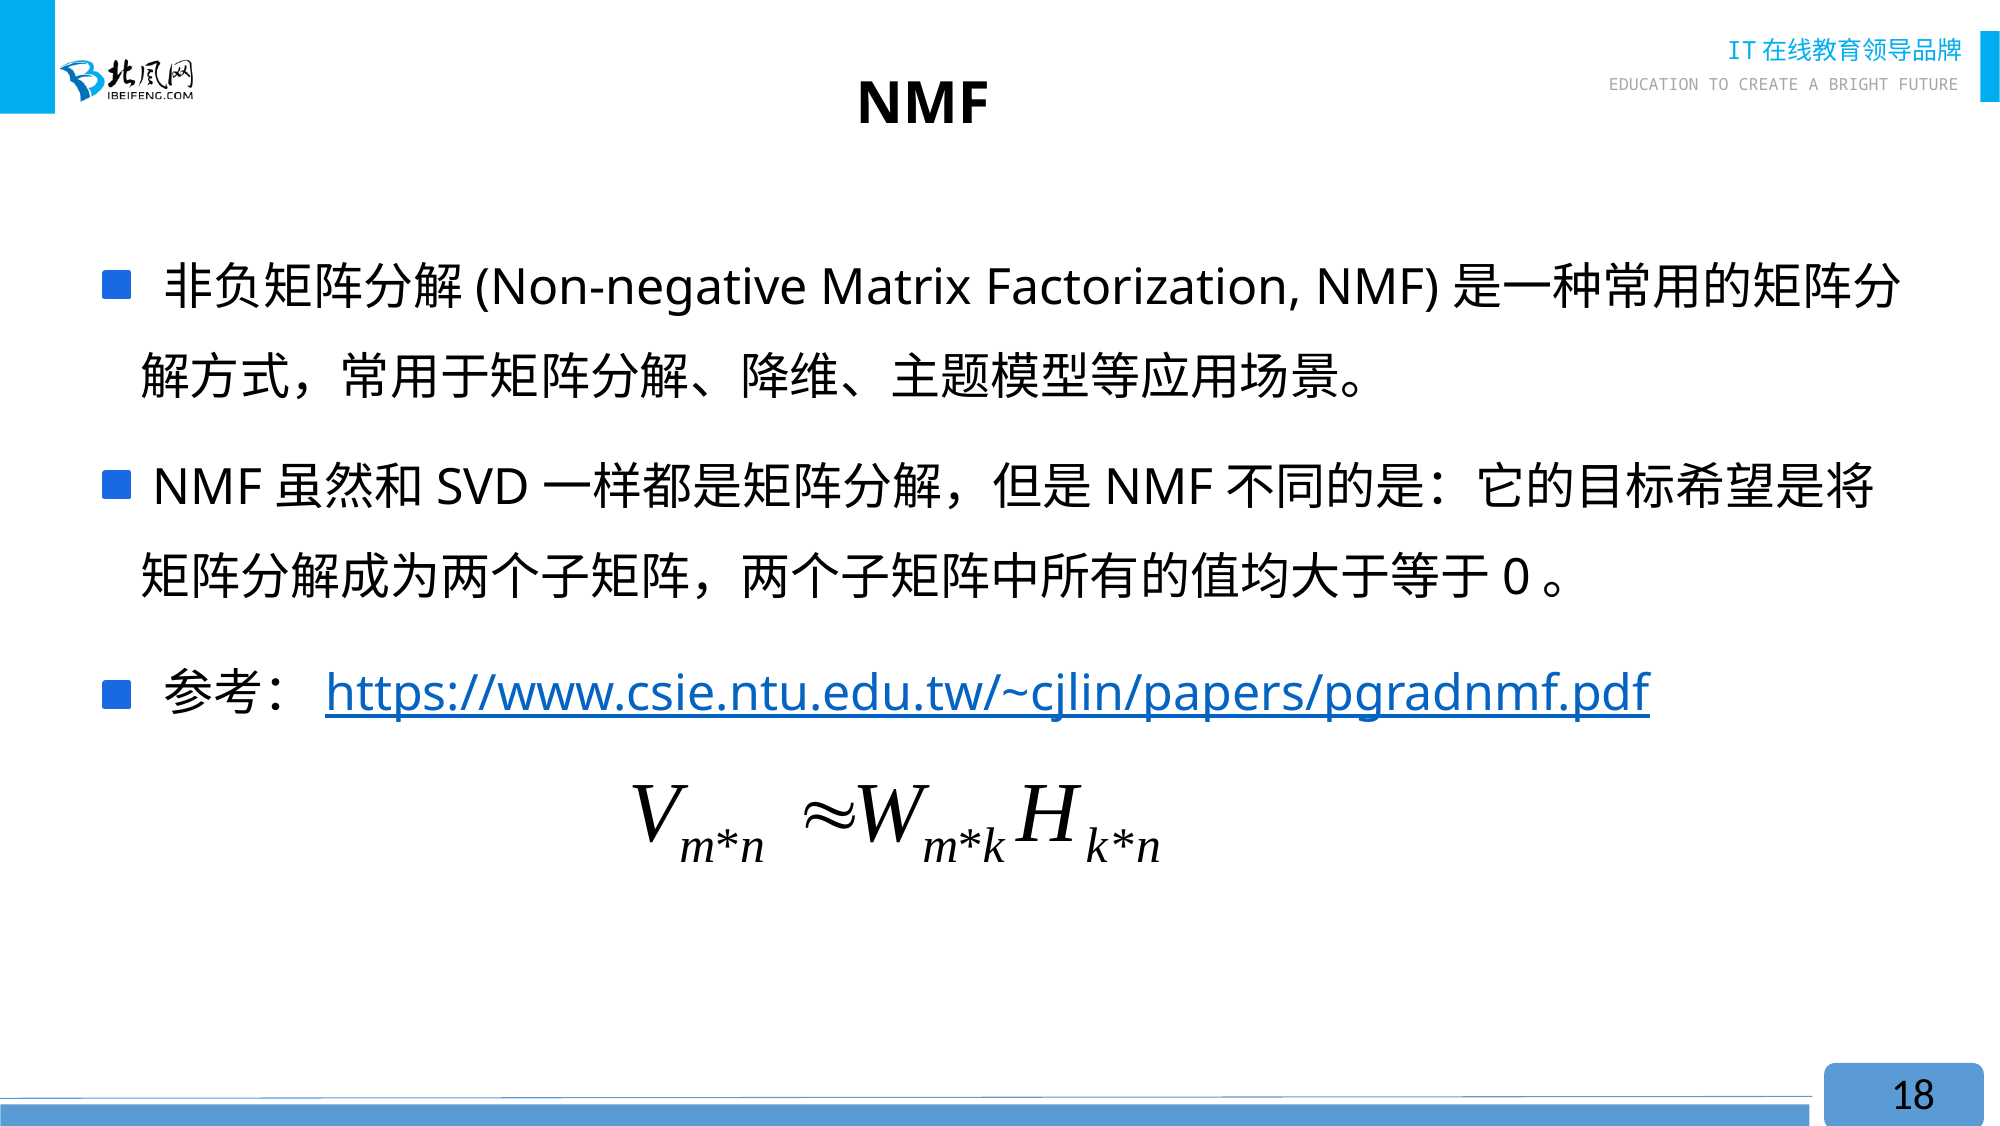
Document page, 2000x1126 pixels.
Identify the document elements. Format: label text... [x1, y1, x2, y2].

picture [102, 470, 131, 499]
title NMF [255, 42, 1606, 167]
picture [102, 270, 131, 299]
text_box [623, 755, 1179, 884]
picture [102, 680, 131, 709]
list 非负矩阵分解(Non-negative Matrix Factorization, NMF)是一种常用的矩阵分解方式，常用于矩阵分解、降维、主题模型等应用场景。 NMF虽然和SVD一样都是矩阵分解，但是NMF不同的是：它的目标希望是将矩阵分解成为两个子矩阵，两个子矩阵中所有的值均大于等于0。 参考：https://www.csie.ntu.edu.tw/~cjlin/papers/pgradnmf.pdf [87, 216, 1922, 1028]
picture [56, 54, 198, 103]
